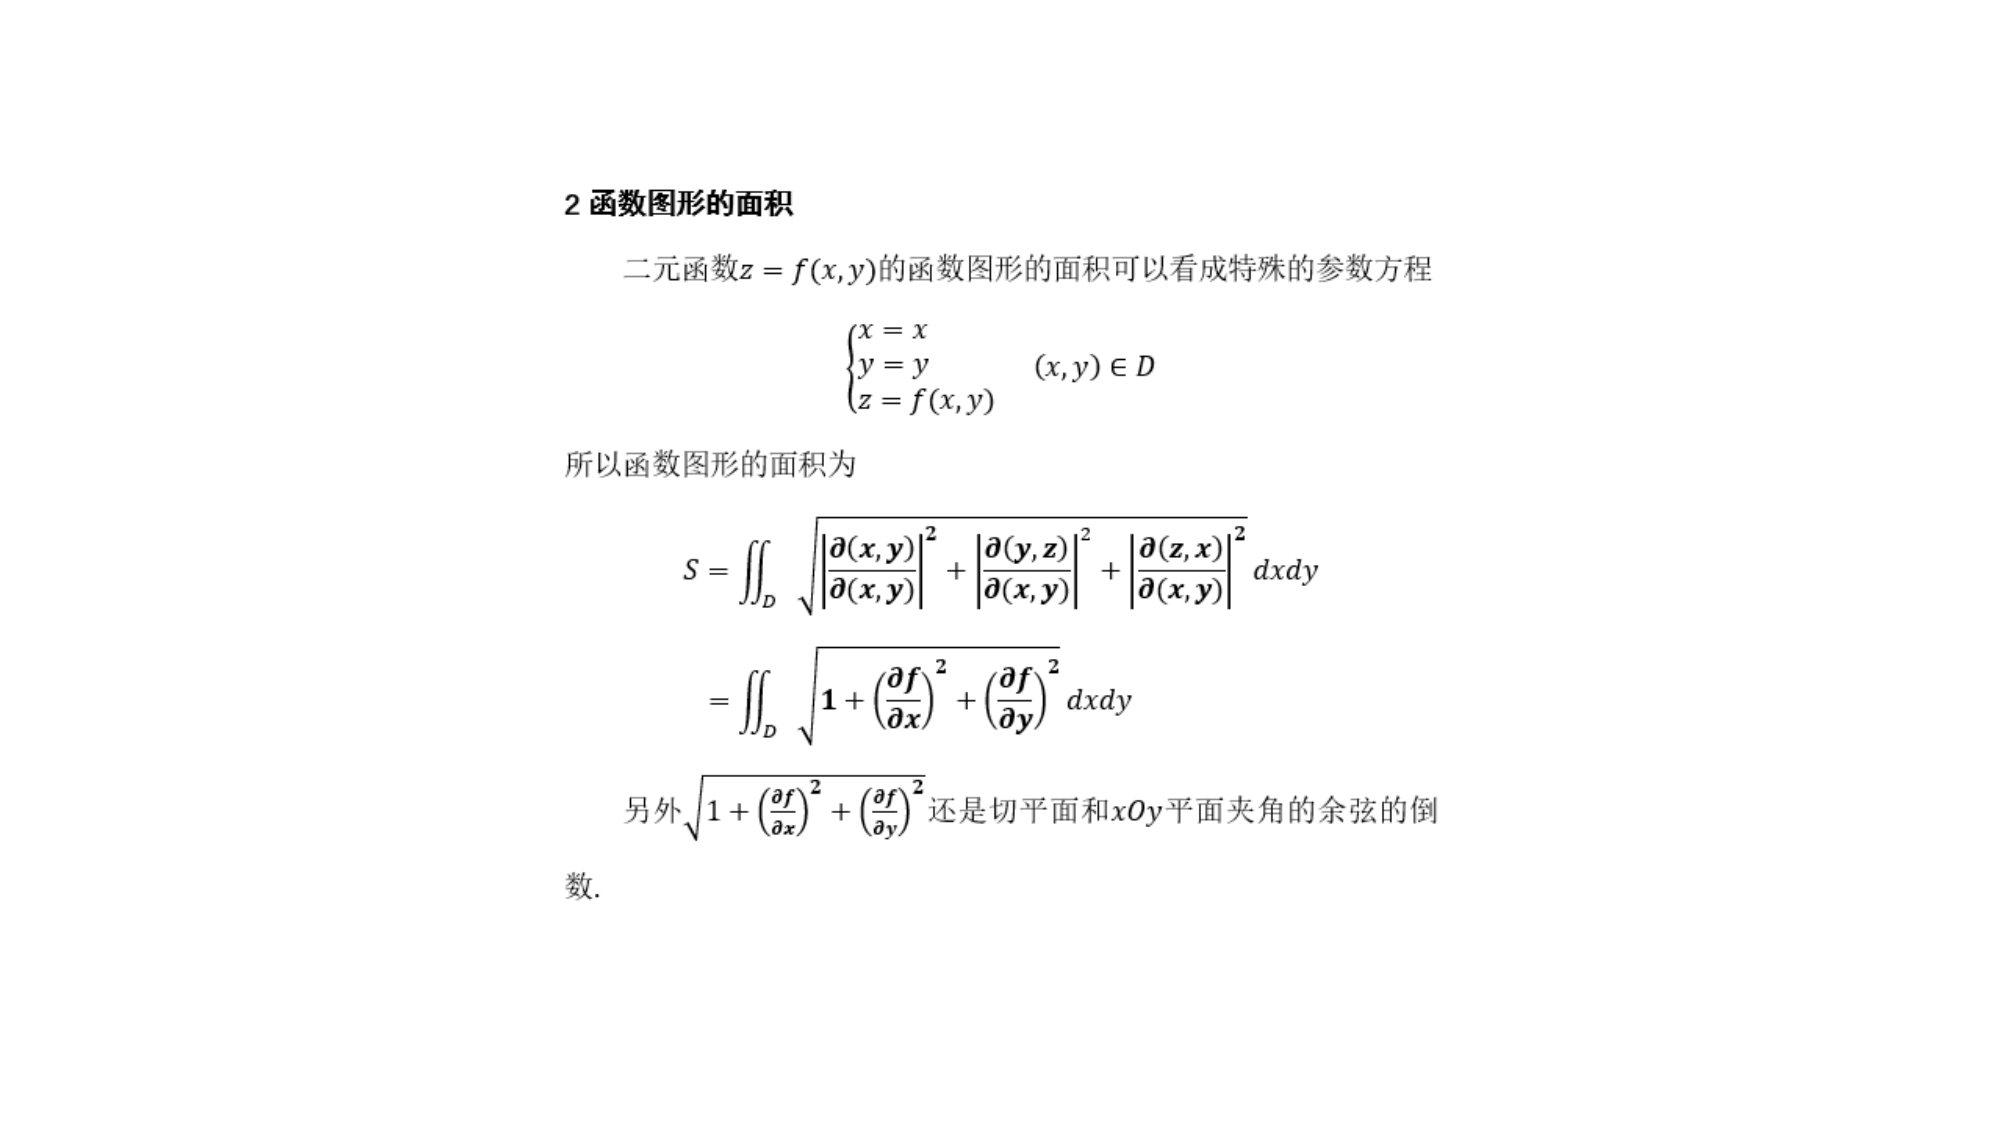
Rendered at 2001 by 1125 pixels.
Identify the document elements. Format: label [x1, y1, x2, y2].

picture [533, 132, 1467, 993]
